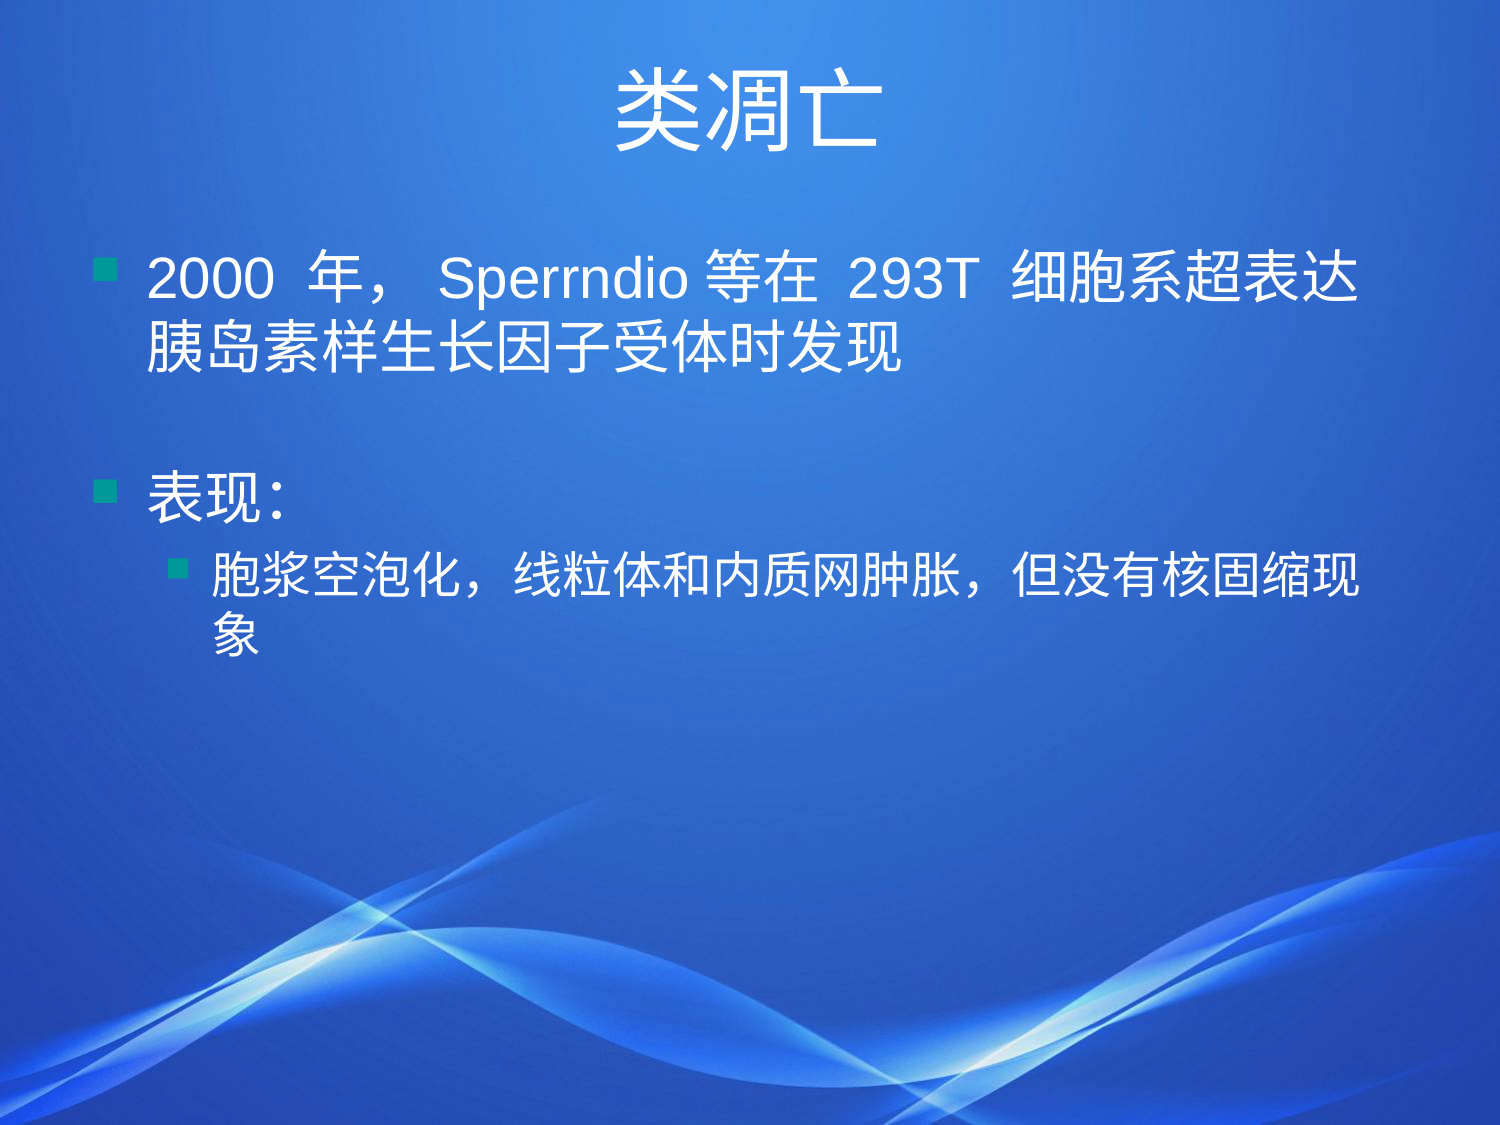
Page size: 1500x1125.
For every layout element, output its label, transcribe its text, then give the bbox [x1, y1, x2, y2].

list 2000 年，Sperrndio等在 293T 细胞系超表达胰岛素样生长因子受体时发现 表现： 胞浆空泡化，线粒体和内质网肿胀，但没有核固缩现象 [75, 232, 1425, 1005]
title 类凋亡 [75, 45, 1425, 232]
picture [0, 0, 1500, 1125]
